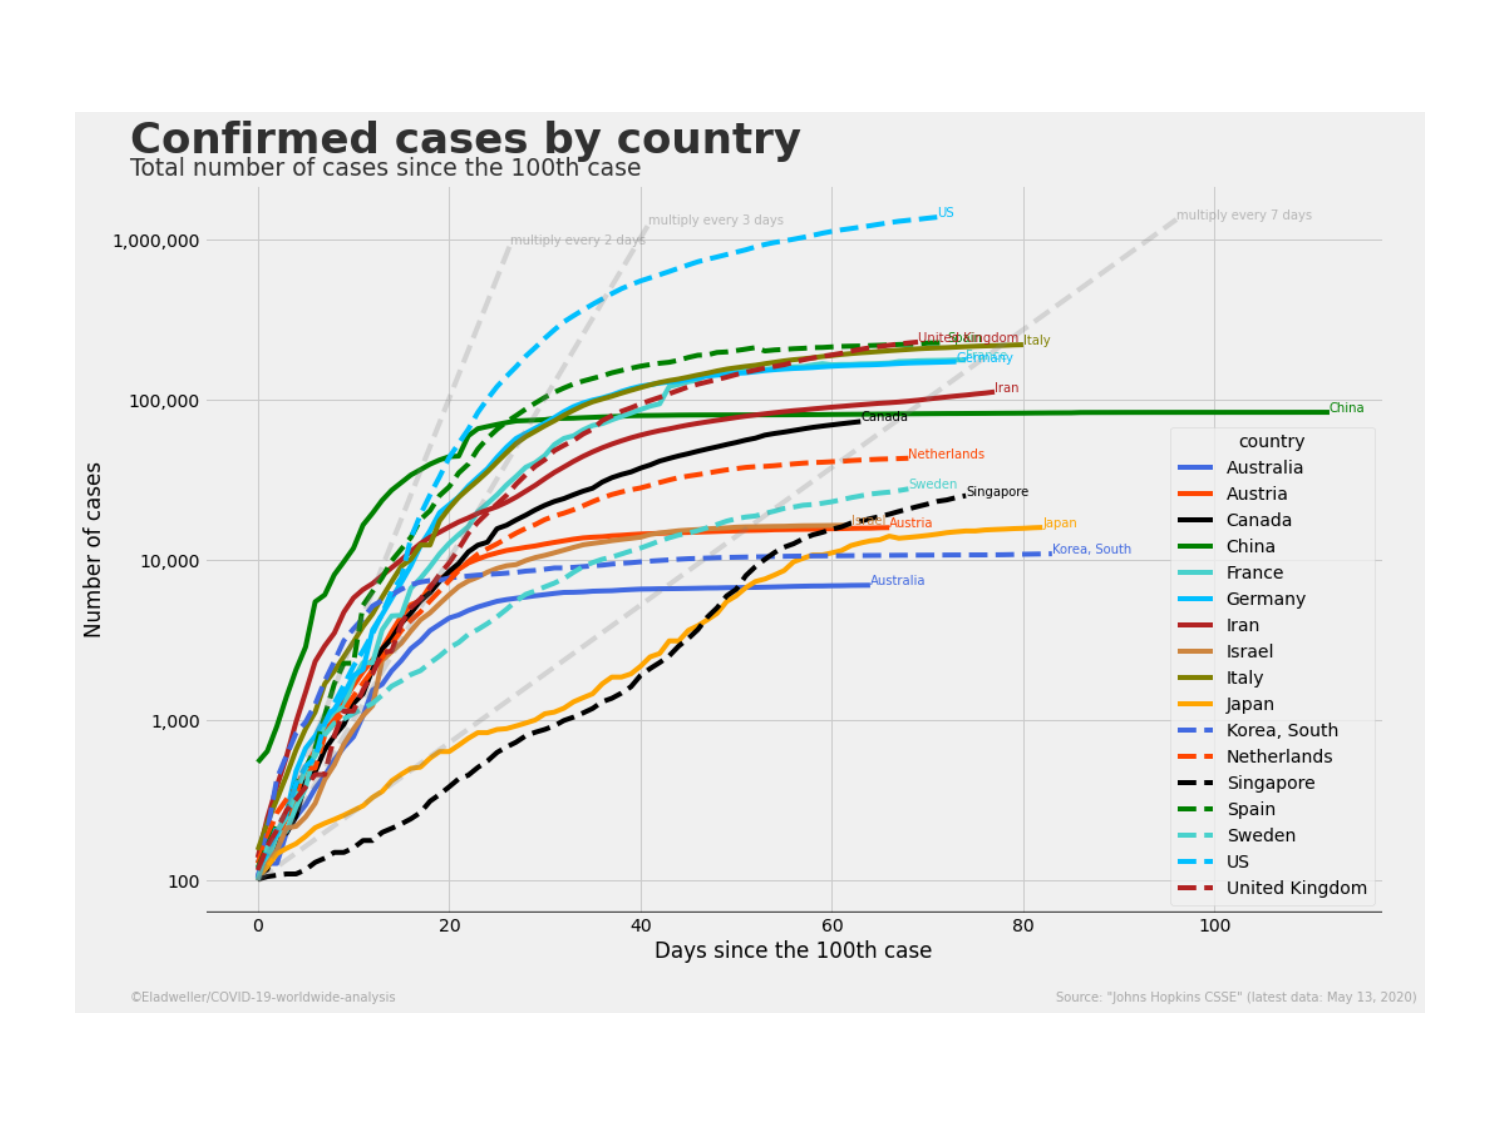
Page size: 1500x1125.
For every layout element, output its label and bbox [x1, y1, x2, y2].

picture [74, 112, 1426, 1013]
